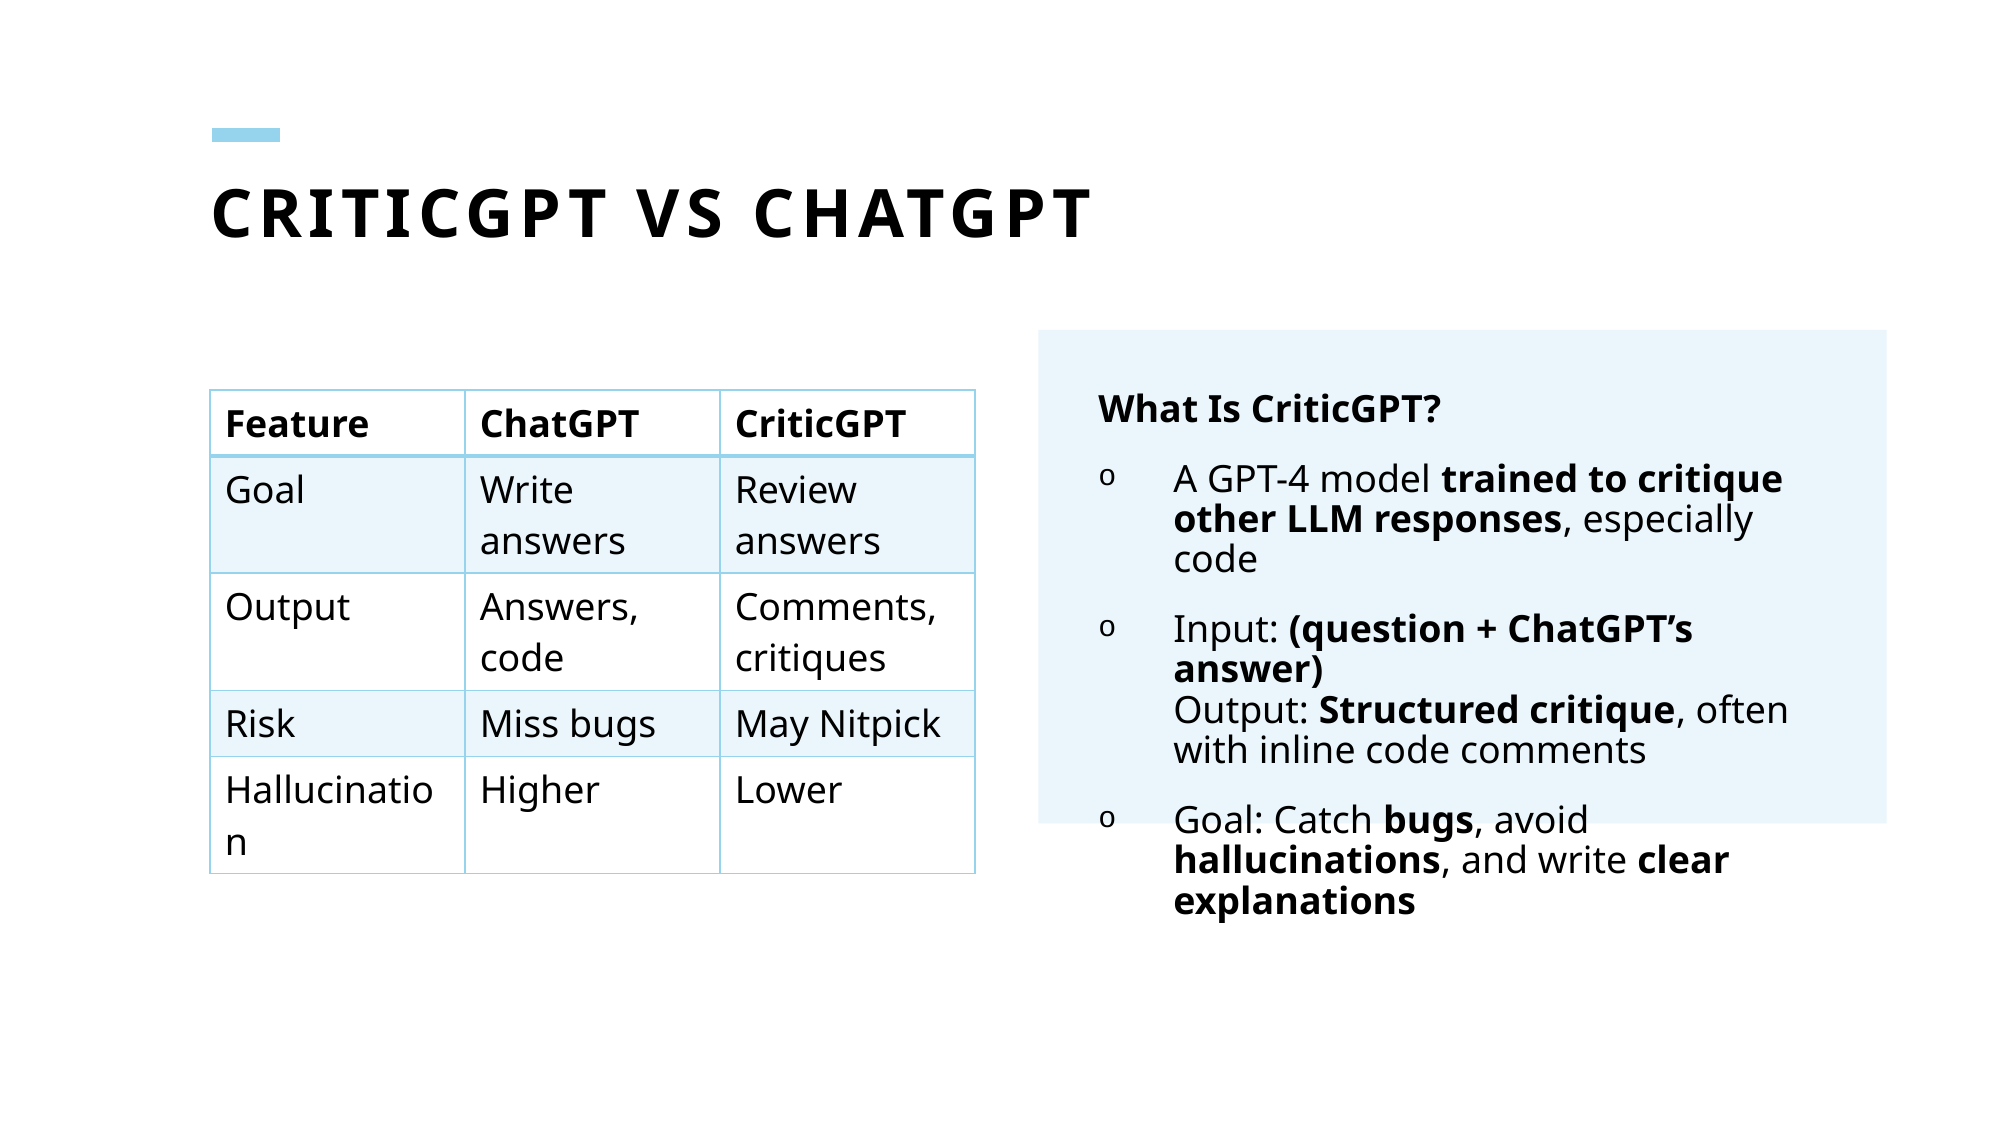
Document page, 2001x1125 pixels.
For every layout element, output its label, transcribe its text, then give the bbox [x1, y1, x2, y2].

table_cell Hallucination [211, 757, 464, 873]
table_cell Output [211, 574, 464, 690]
table_header CriticGPT [721, 391, 974, 454]
table_cell May Nitpick [721, 691, 974, 756]
table_cell Review answers [721, 458, 974, 572]
table_cell Goal [211, 458, 464, 572]
table_header ChatGPT [466, 391, 719, 454]
table_header Feature [211, 391, 464, 454]
table_cell Write answers [466, 458, 719, 572]
title CriticGPT vs ChatGPT [210, 179, 1822, 330]
list What Is CriticGPT? A GPT-4 model trained to critique other LLM responses, especially code Input: (question + ChatGPT’s answer) Output: Structured critique, often with inline code comments Goal: Catch bugs, avoid hallucinations, and write clear explanations [1038, 329, 1887, 824]
table_cell Comments, critiques [721, 574, 974, 690]
table_cell Answers, code [466, 574, 719, 690]
table_cell Higher [466, 757, 719, 873]
table_cell Risk [211, 691, 464, 756]
table_cell Miss bugs [466, 691, 719, 756]
table_cell Lower [721, 757, 974, 873]
